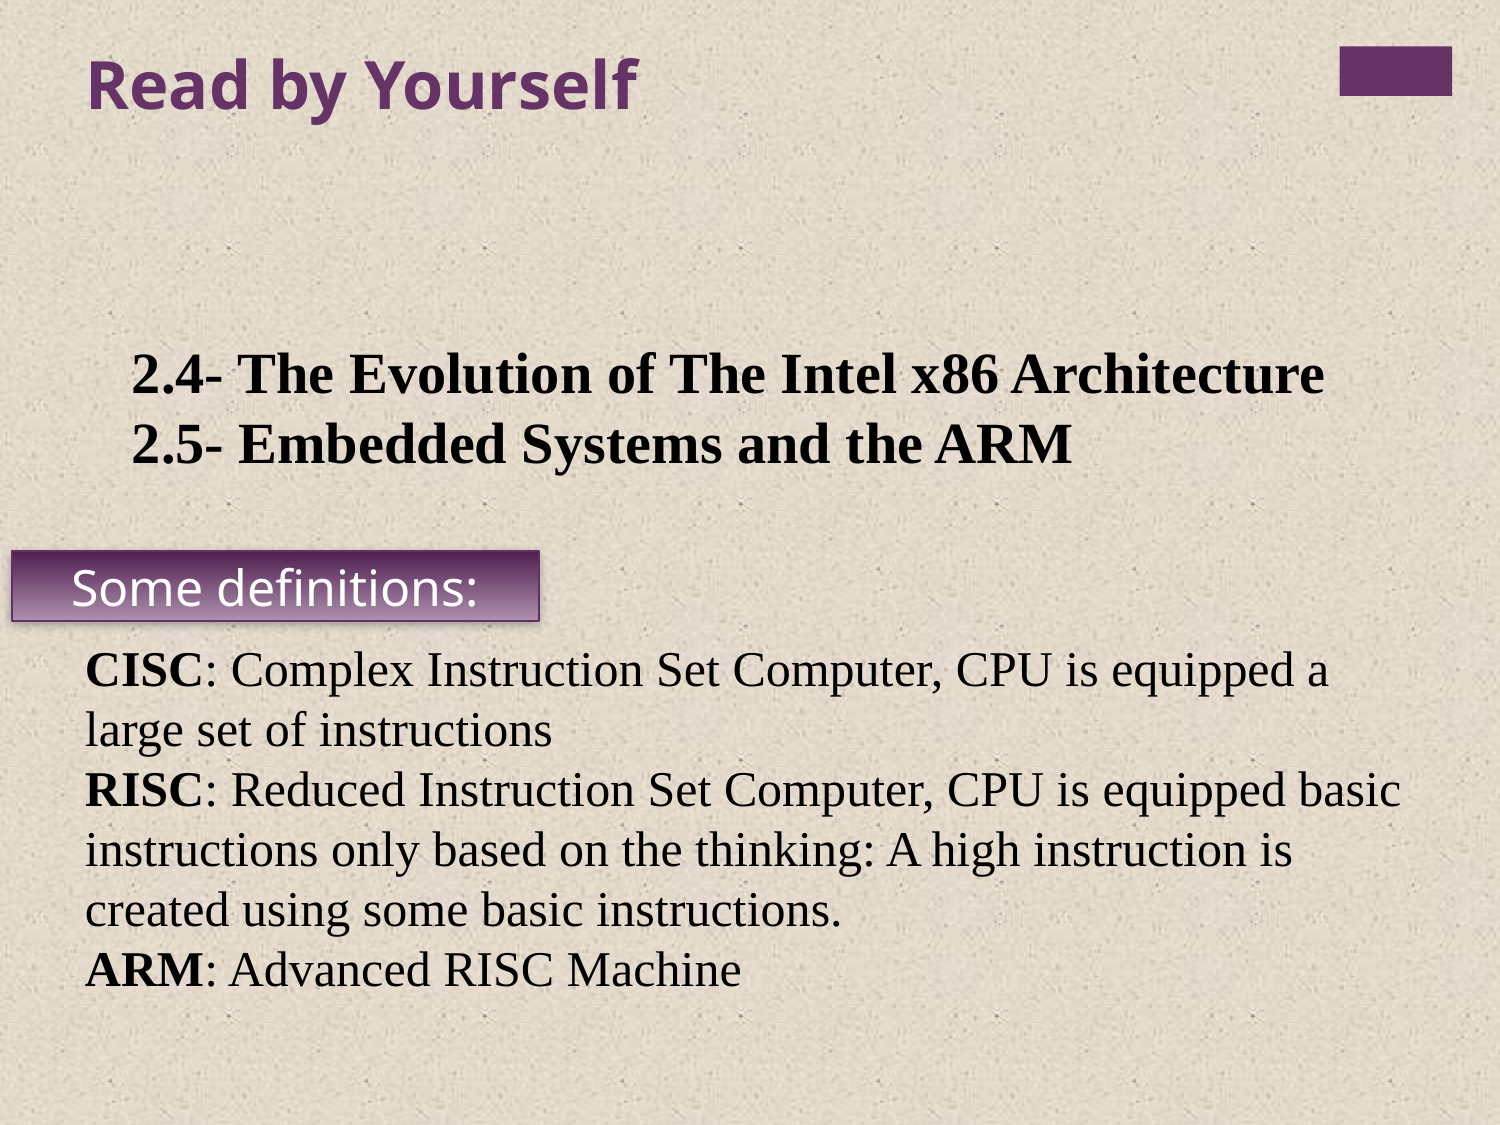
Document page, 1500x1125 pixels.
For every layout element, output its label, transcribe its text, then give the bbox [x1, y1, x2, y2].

picture [0, 0, 1500, 1125]
text_box CISC: Complex Instruction Set Computer, CPU is equipped a large set of instructions RISC: Reduced Instruction Set Computer, CPU is equipped basic instructions only based on the thinking: A high instruction is created using some basic instructions. ARM: Advanced RISC Machine [70, 629, 1442, 1004]
text_box Some definitions: [11, 550, 540, 622]
title Read by Yourself [70, 35, 1360, 219]
text_box 2.4- The Evolution of The Intel x86 Architecture 2.5- Embedded Systems and the ARM [117, 328, 1348, 483]
